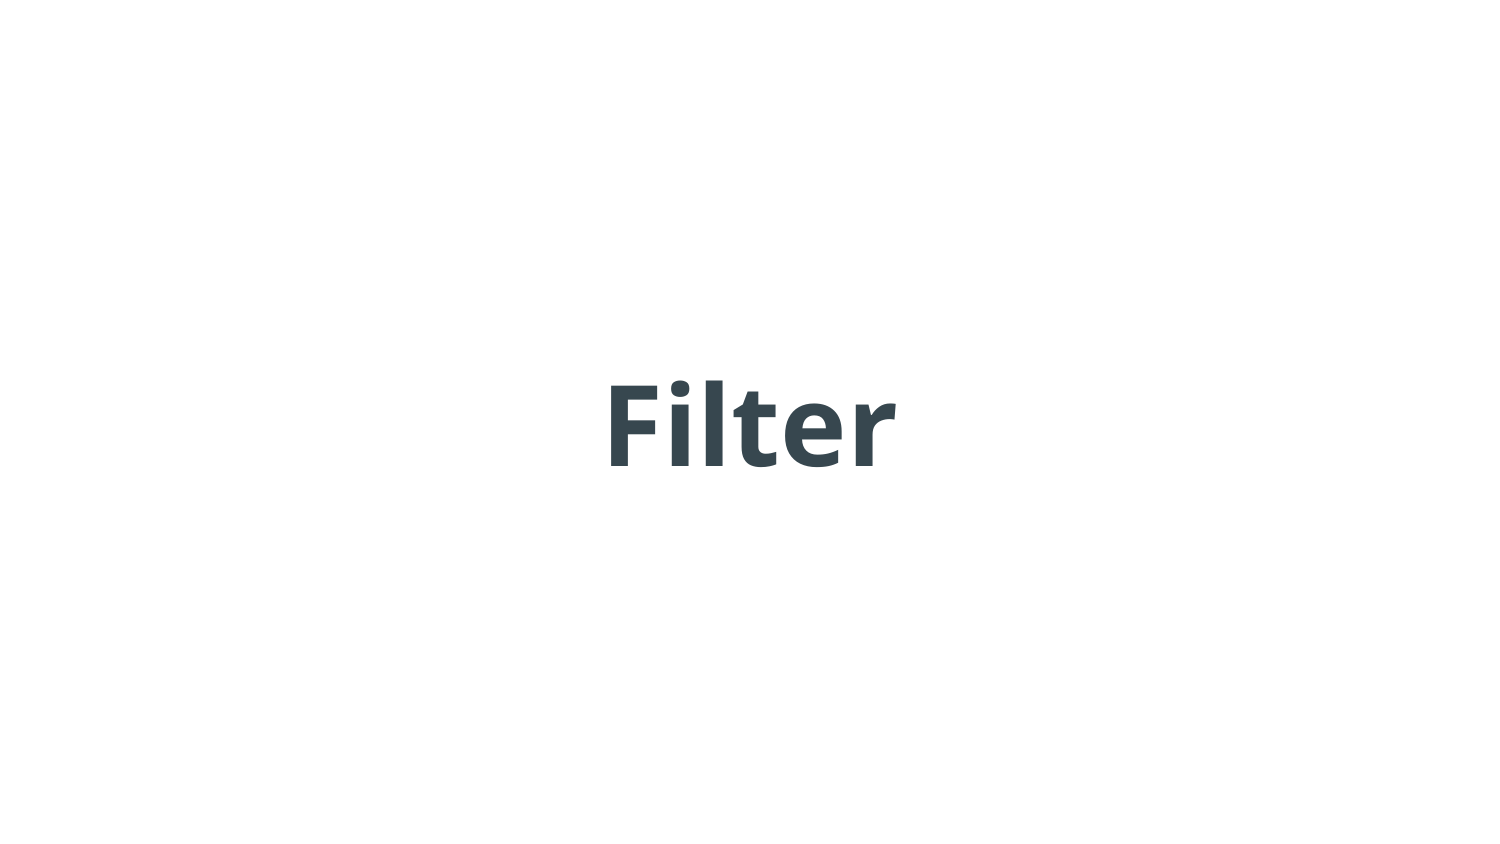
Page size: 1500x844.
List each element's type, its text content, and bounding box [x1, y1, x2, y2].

title Filter [59, 302, 1441, 542]
